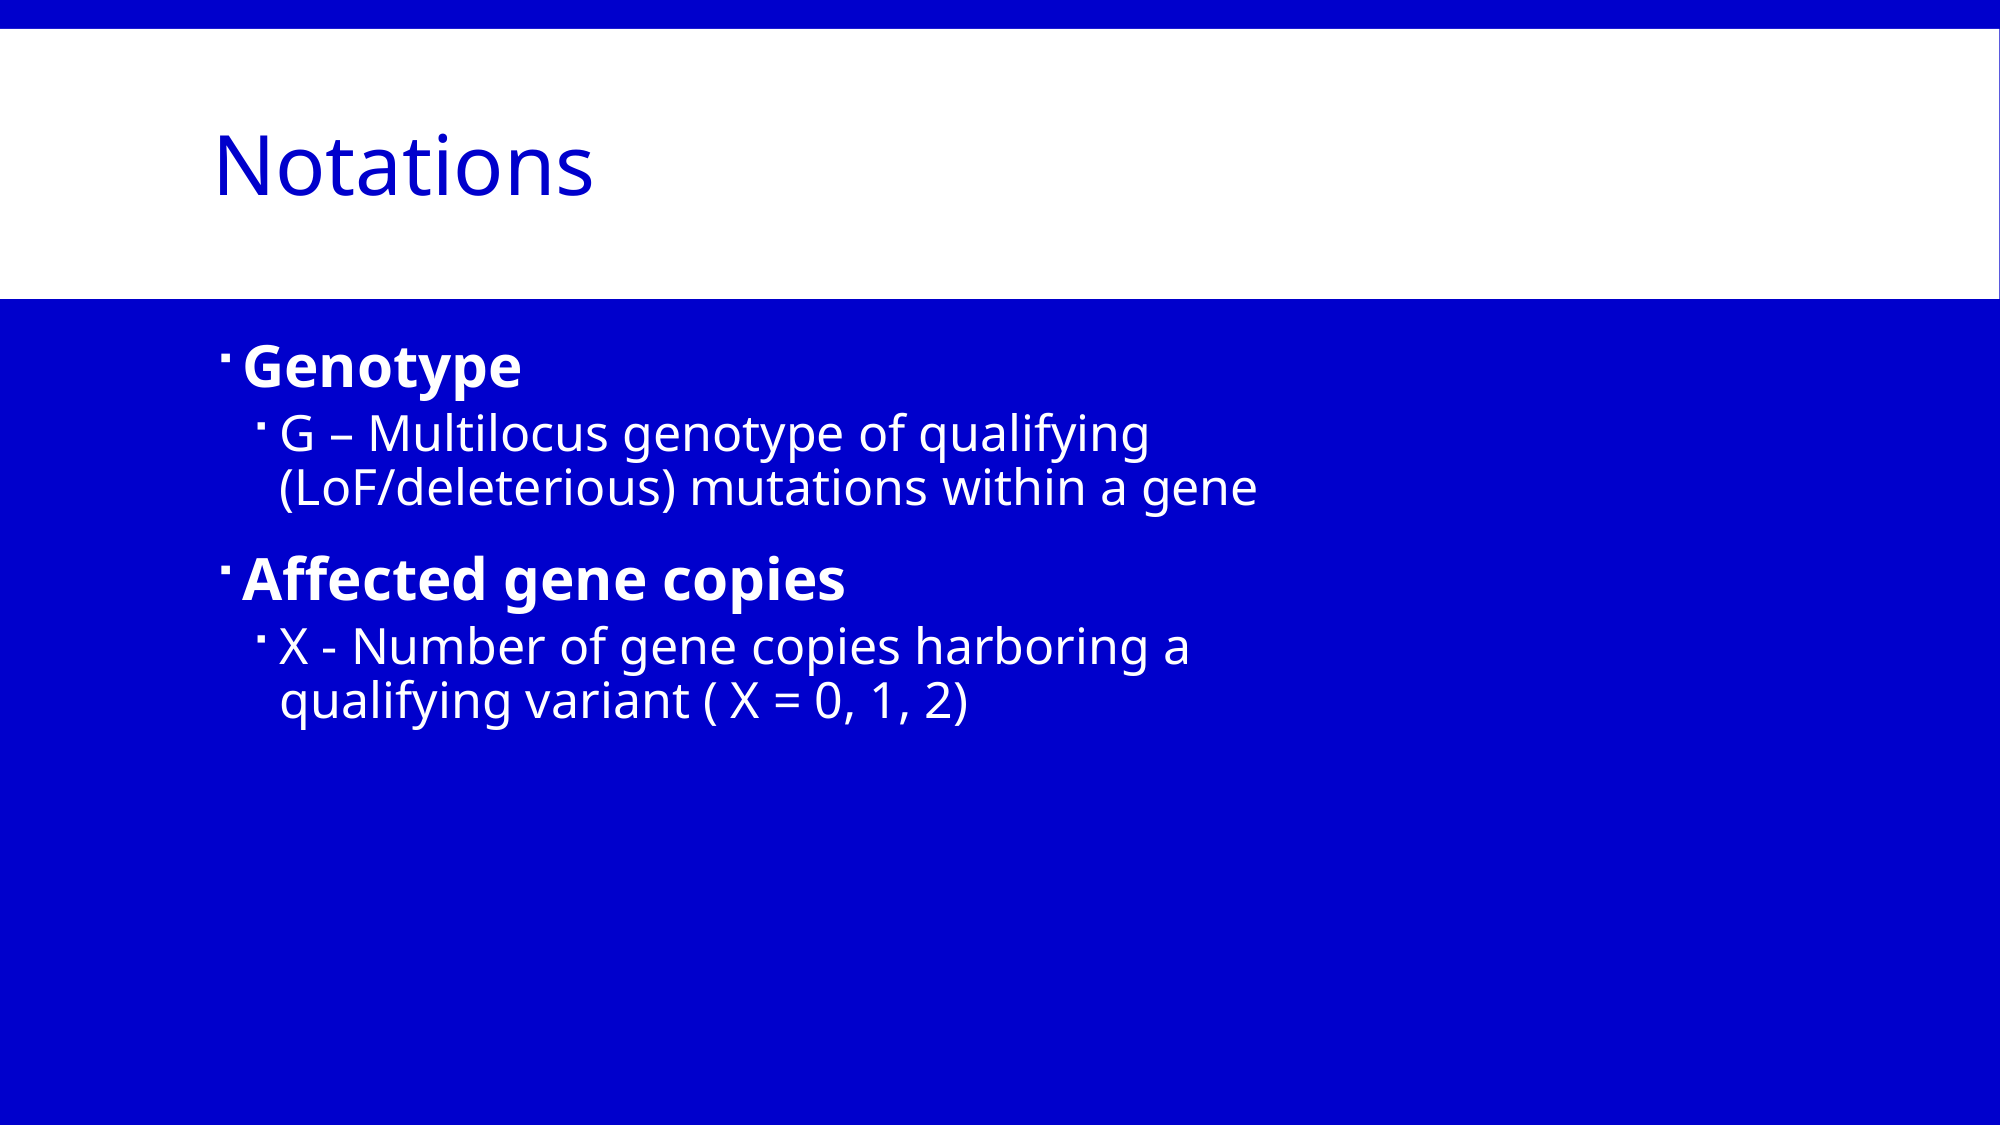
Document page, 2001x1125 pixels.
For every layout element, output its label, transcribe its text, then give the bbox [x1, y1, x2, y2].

list Genotype G – Multilocus genotype of qualifying (LoF/deleterious) mutations within a gene Affected gene copies X - Number of gene copies harboring a qualifying variant ( X = 0, 1, 2) [197, 329, 1421, 1020]
title Notations [197, 46, 1803, 295]
